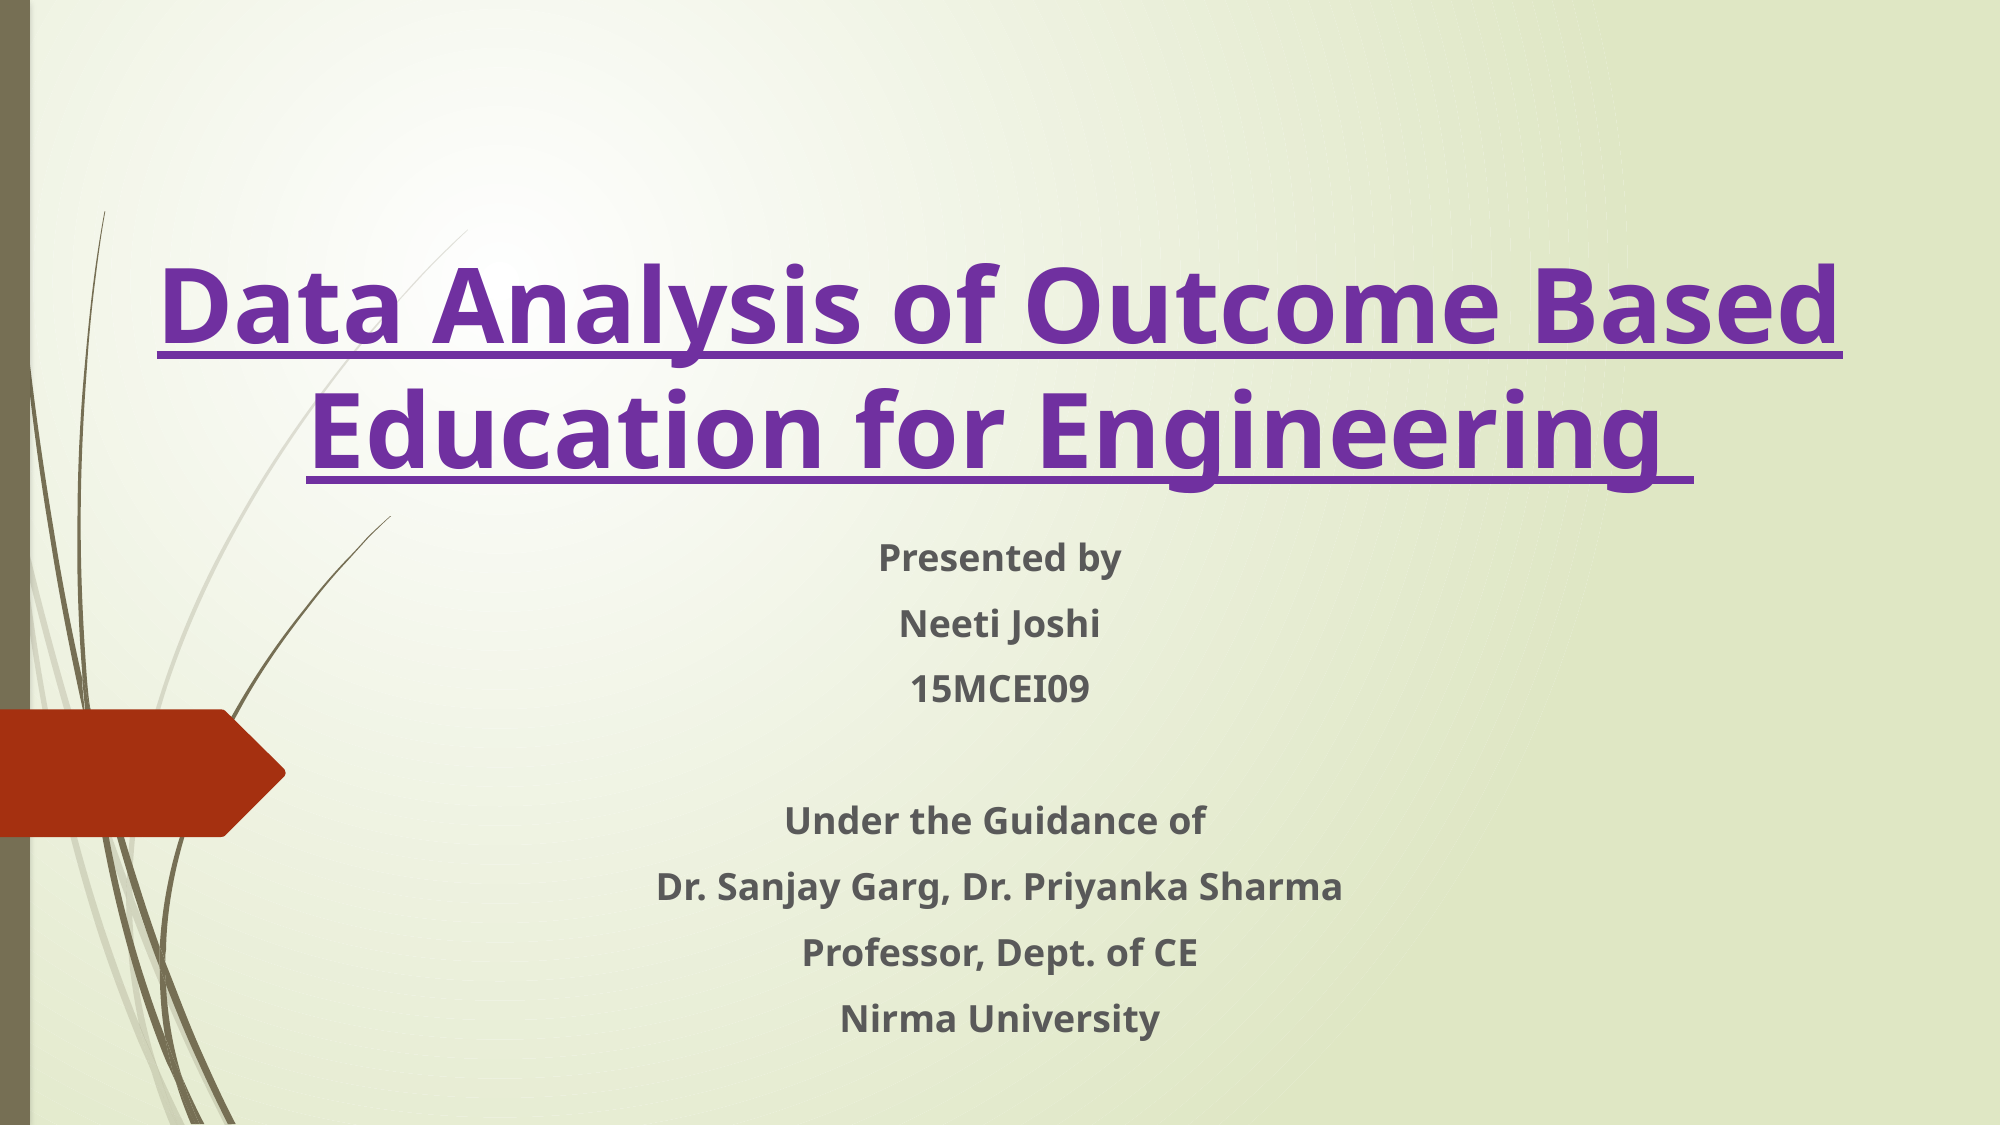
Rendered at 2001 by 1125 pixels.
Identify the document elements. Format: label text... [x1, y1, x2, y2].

subtitle Presented by Neeti Joshi 15MCEI09 Under the Guidance of Dr. Sanjay Garg, Dr. Priyanka Sharma Professor, Dept. of CE Nirma University [611, 526, 1389, 1092]
title Data Analysis of Outcome Based Education for Engineering [109, 125, 1891, 498]
